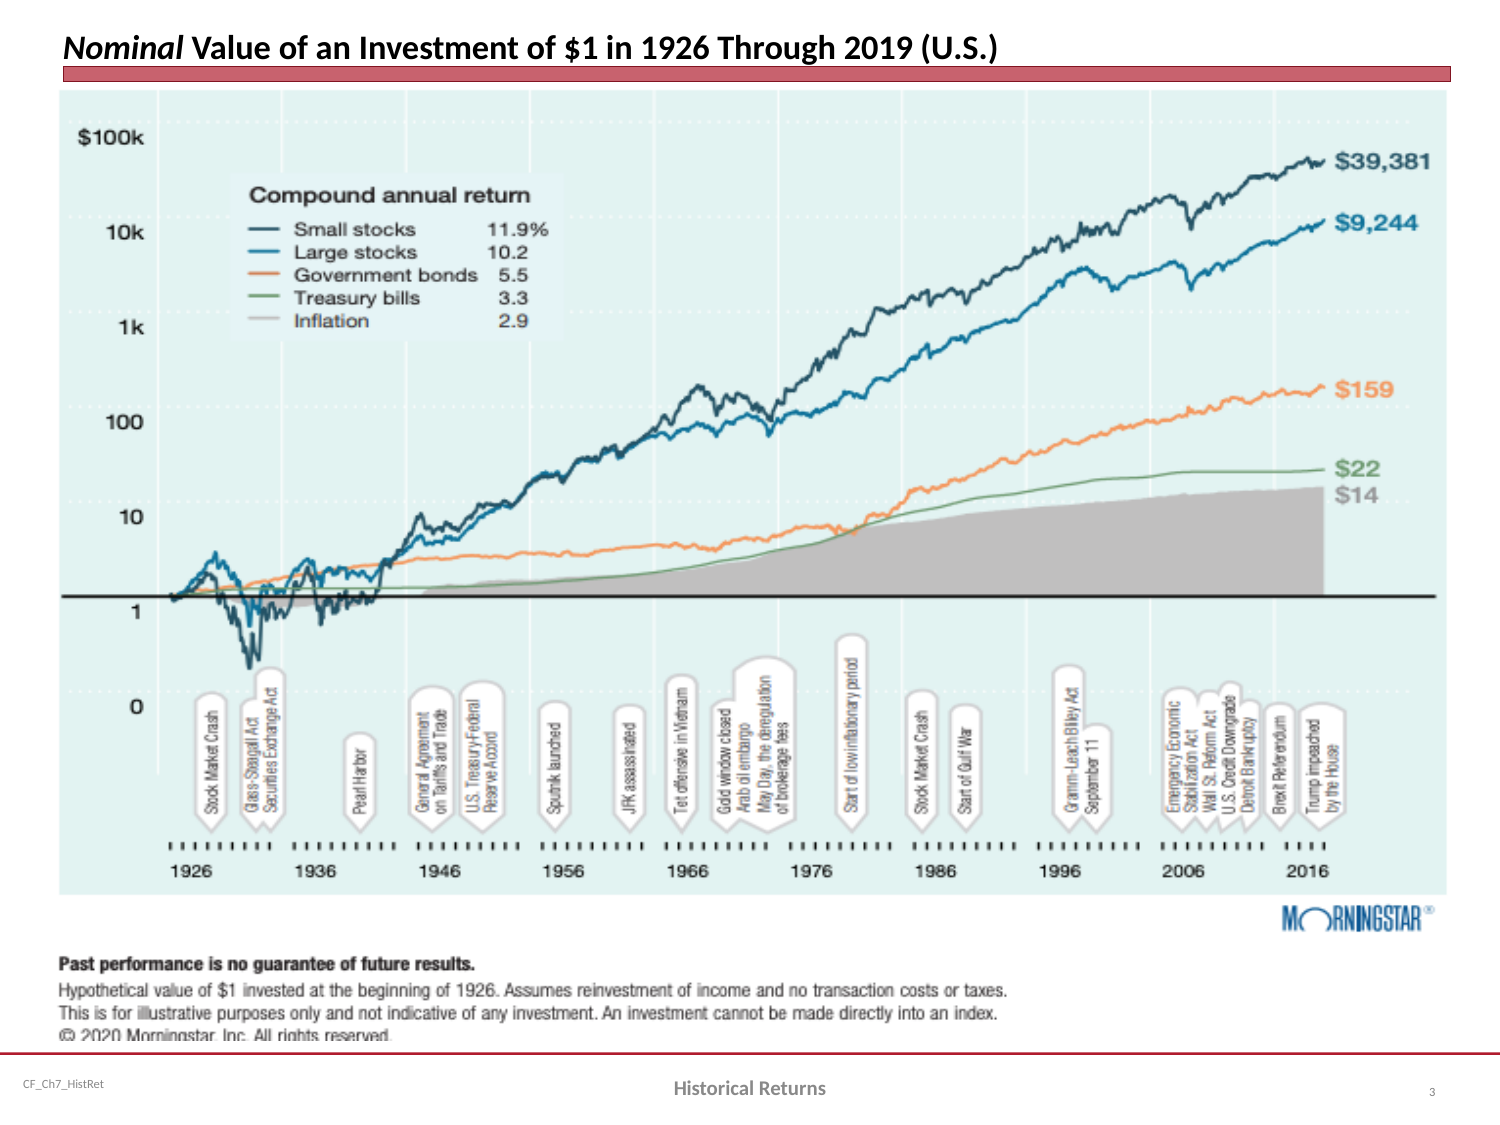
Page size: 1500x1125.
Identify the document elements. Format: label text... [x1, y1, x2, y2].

slide_number 3 [1375, 1061, 1451, 1122]
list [49, 87, 1451, 1042]
footer Historical Returns [512, 1056, 988, 1117]
title Nominal Value of an Investment of $1 in 1926 Through 2019 (U.S.) [62, 6, 1451, 67]
